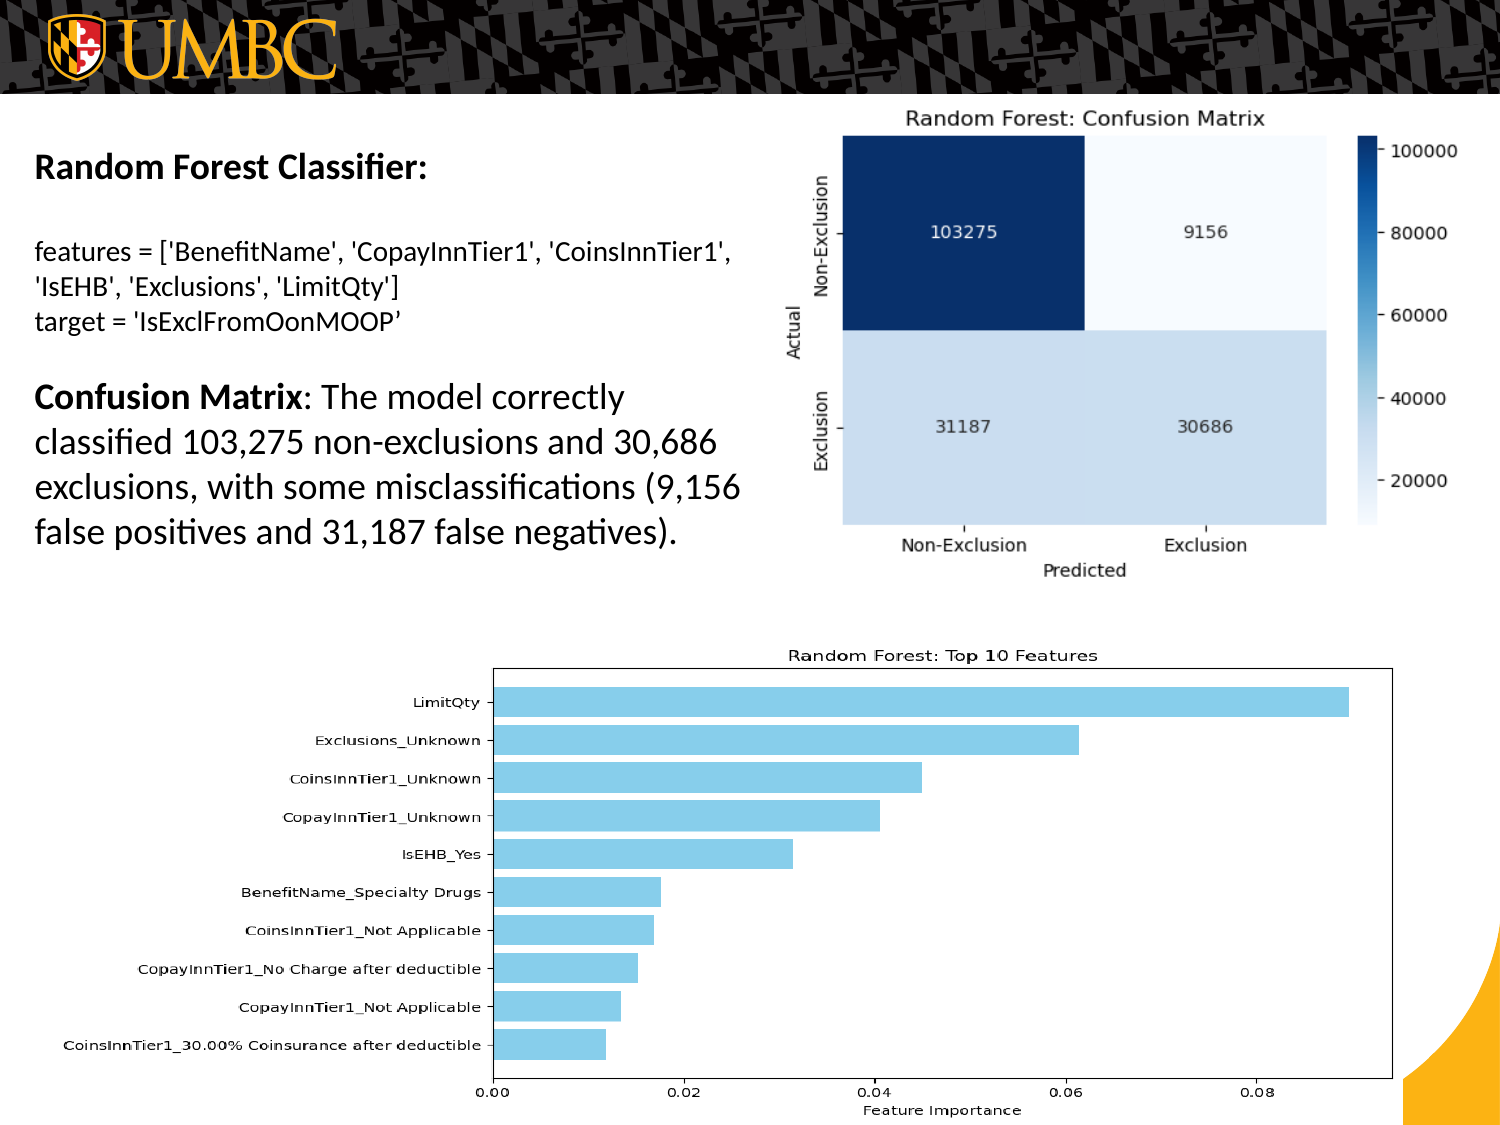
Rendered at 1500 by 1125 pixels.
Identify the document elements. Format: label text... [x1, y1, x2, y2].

text_box Random Forest Classifier: features = ['BenefitName', 'CopayInnTier1', 'CoinsInnTier1', 'IsEHB', 'Exclusions', 'LimitQty'] target = 'IsExclFromOonMOOP’ Confusion Matrix: The model correctly classified 103,275 non-exclusions and 30,686 exclusions, with some misclassifications (9,156 false positives and 31,187 false negatives). [19, 134, 768, 560]
picture [0, 0, 1500, 94]
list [52, 641, 1404, 1125]
picture [774, 98, 1471, 592]
picture [1404, 921, 1500, 1125]
